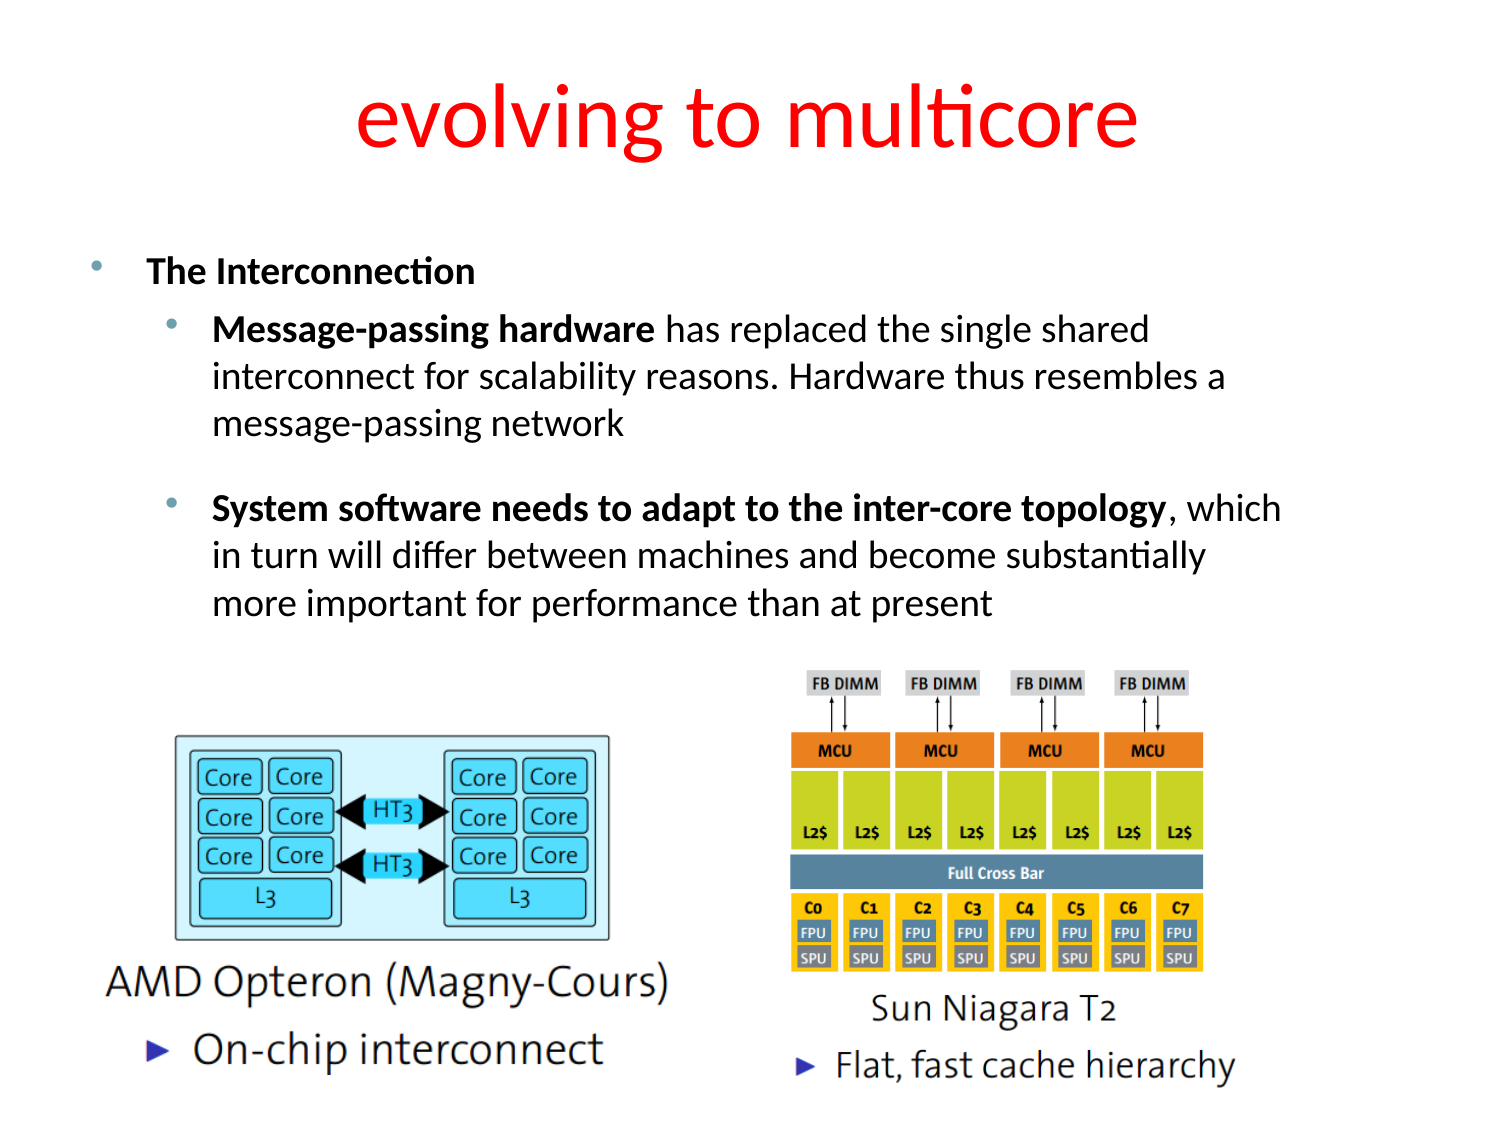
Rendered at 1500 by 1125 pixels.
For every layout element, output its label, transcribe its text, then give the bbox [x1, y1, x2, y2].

picture [72, 712, 711, 1076]
picture [774, 662, 1249, 1102]
title evolving to multicore [39, 17, 1458, 205]
list The Interconnection Message-passing hardware has replaced the single shared interconnect for scalability reasons. Hardware thus resembles a message-passing network System software needs to adapt to the inter-core topology, which in turn will differ between machines and become substantially more important for performance than at present [75, 237, 1300, 688]
